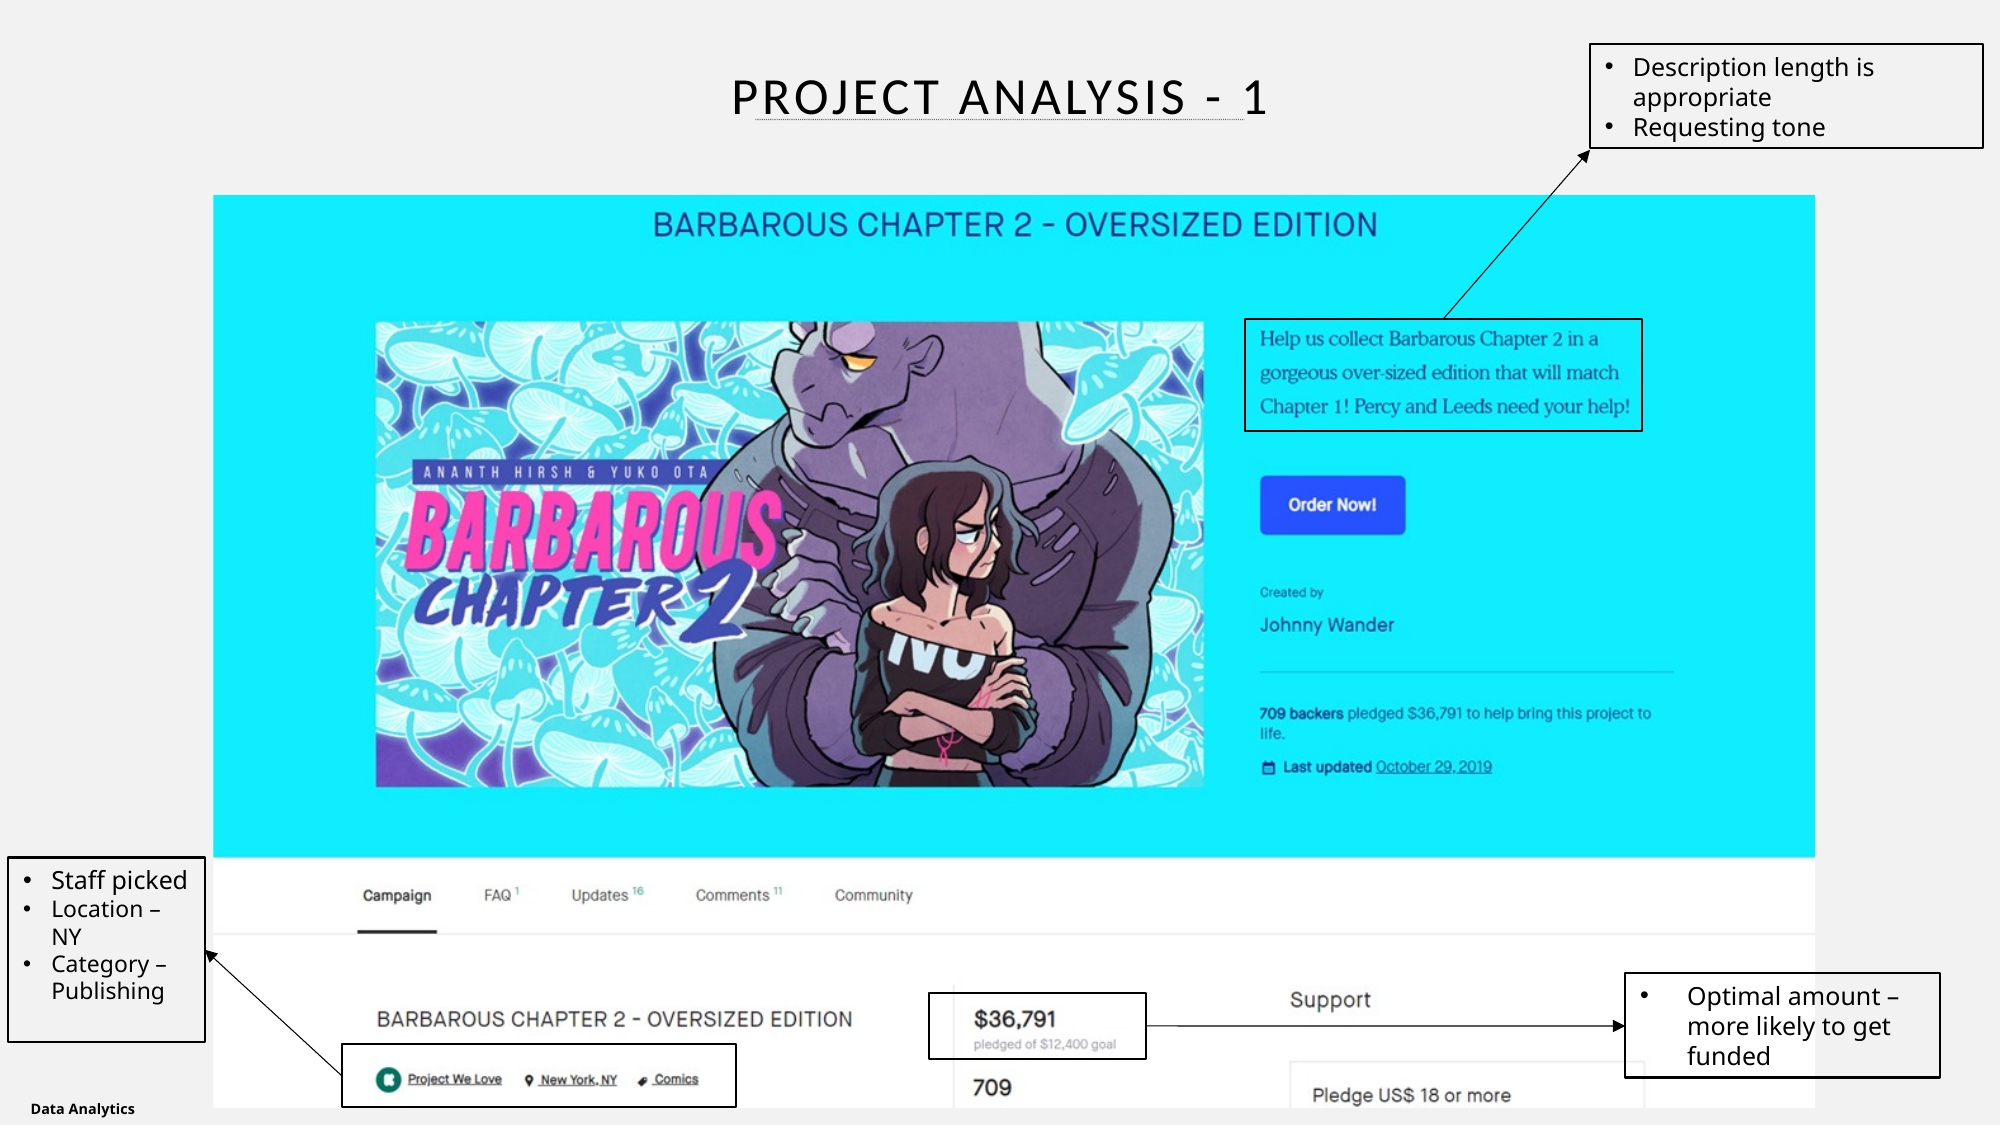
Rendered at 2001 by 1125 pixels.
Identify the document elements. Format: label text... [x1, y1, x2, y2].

title Project analysis - 1 [363, 0, 1637, 194]
text_box Description length is appropriate Requesting tone [1590, 43, 1984, 149]
text_box Staff picked Location – NY Category – Publishing [8, 857, 205, 1042]
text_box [1443, 149, 1590, 319]
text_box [204, 950, 342, 1076]
text_box Optimal amount – more likely to get funded [1816, 972, 1940, 1078]
text_box Data Analytics [15, 1089, 179, 1125]
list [213, 194, 1816, 1108]
